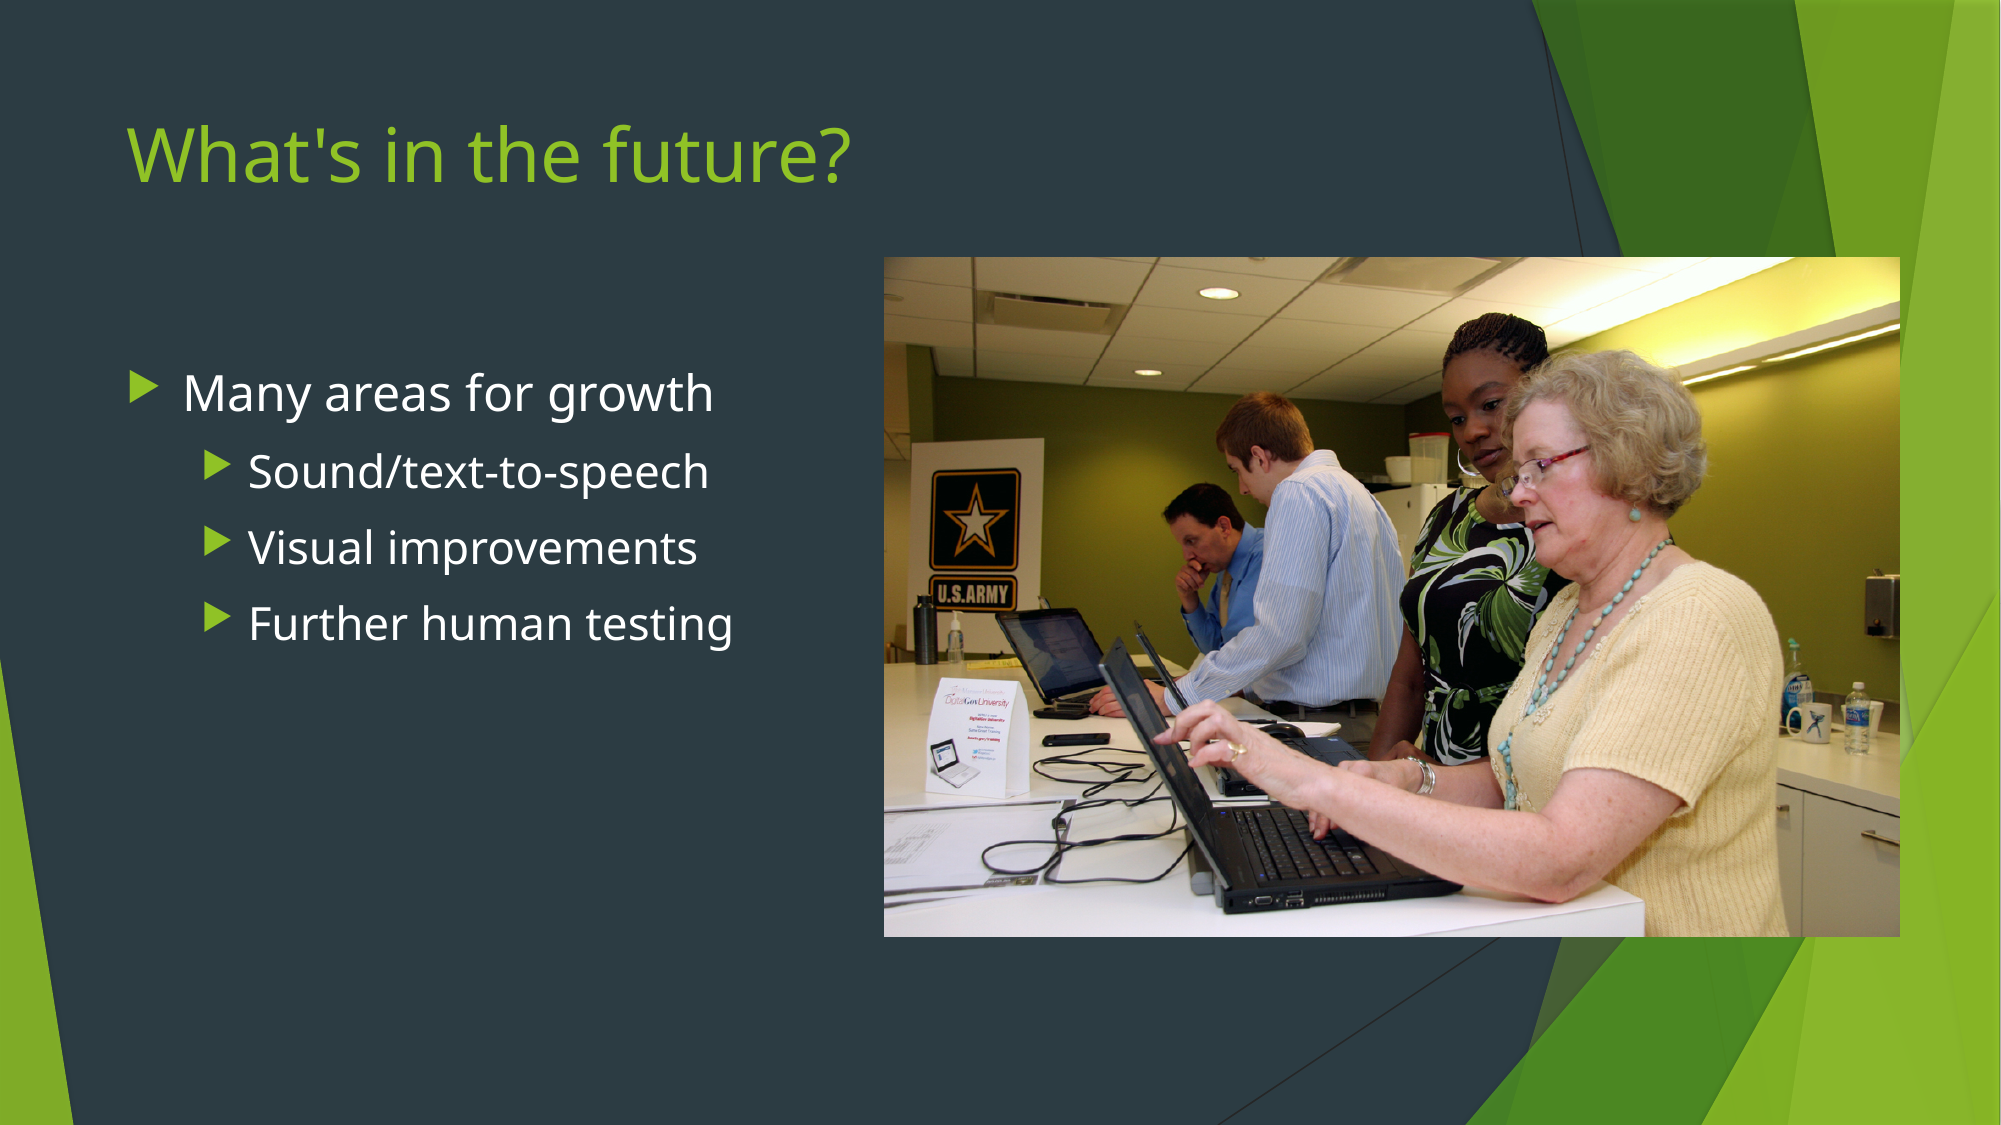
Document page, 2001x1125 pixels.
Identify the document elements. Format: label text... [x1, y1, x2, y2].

list Many areas for growth Sound/text-to-speech Visual improvements Further human testing [111, 354, 1522, 992]
picture [883, 257, 1901, 938]
title What's in the future? [111, 99, 1522, 317]
